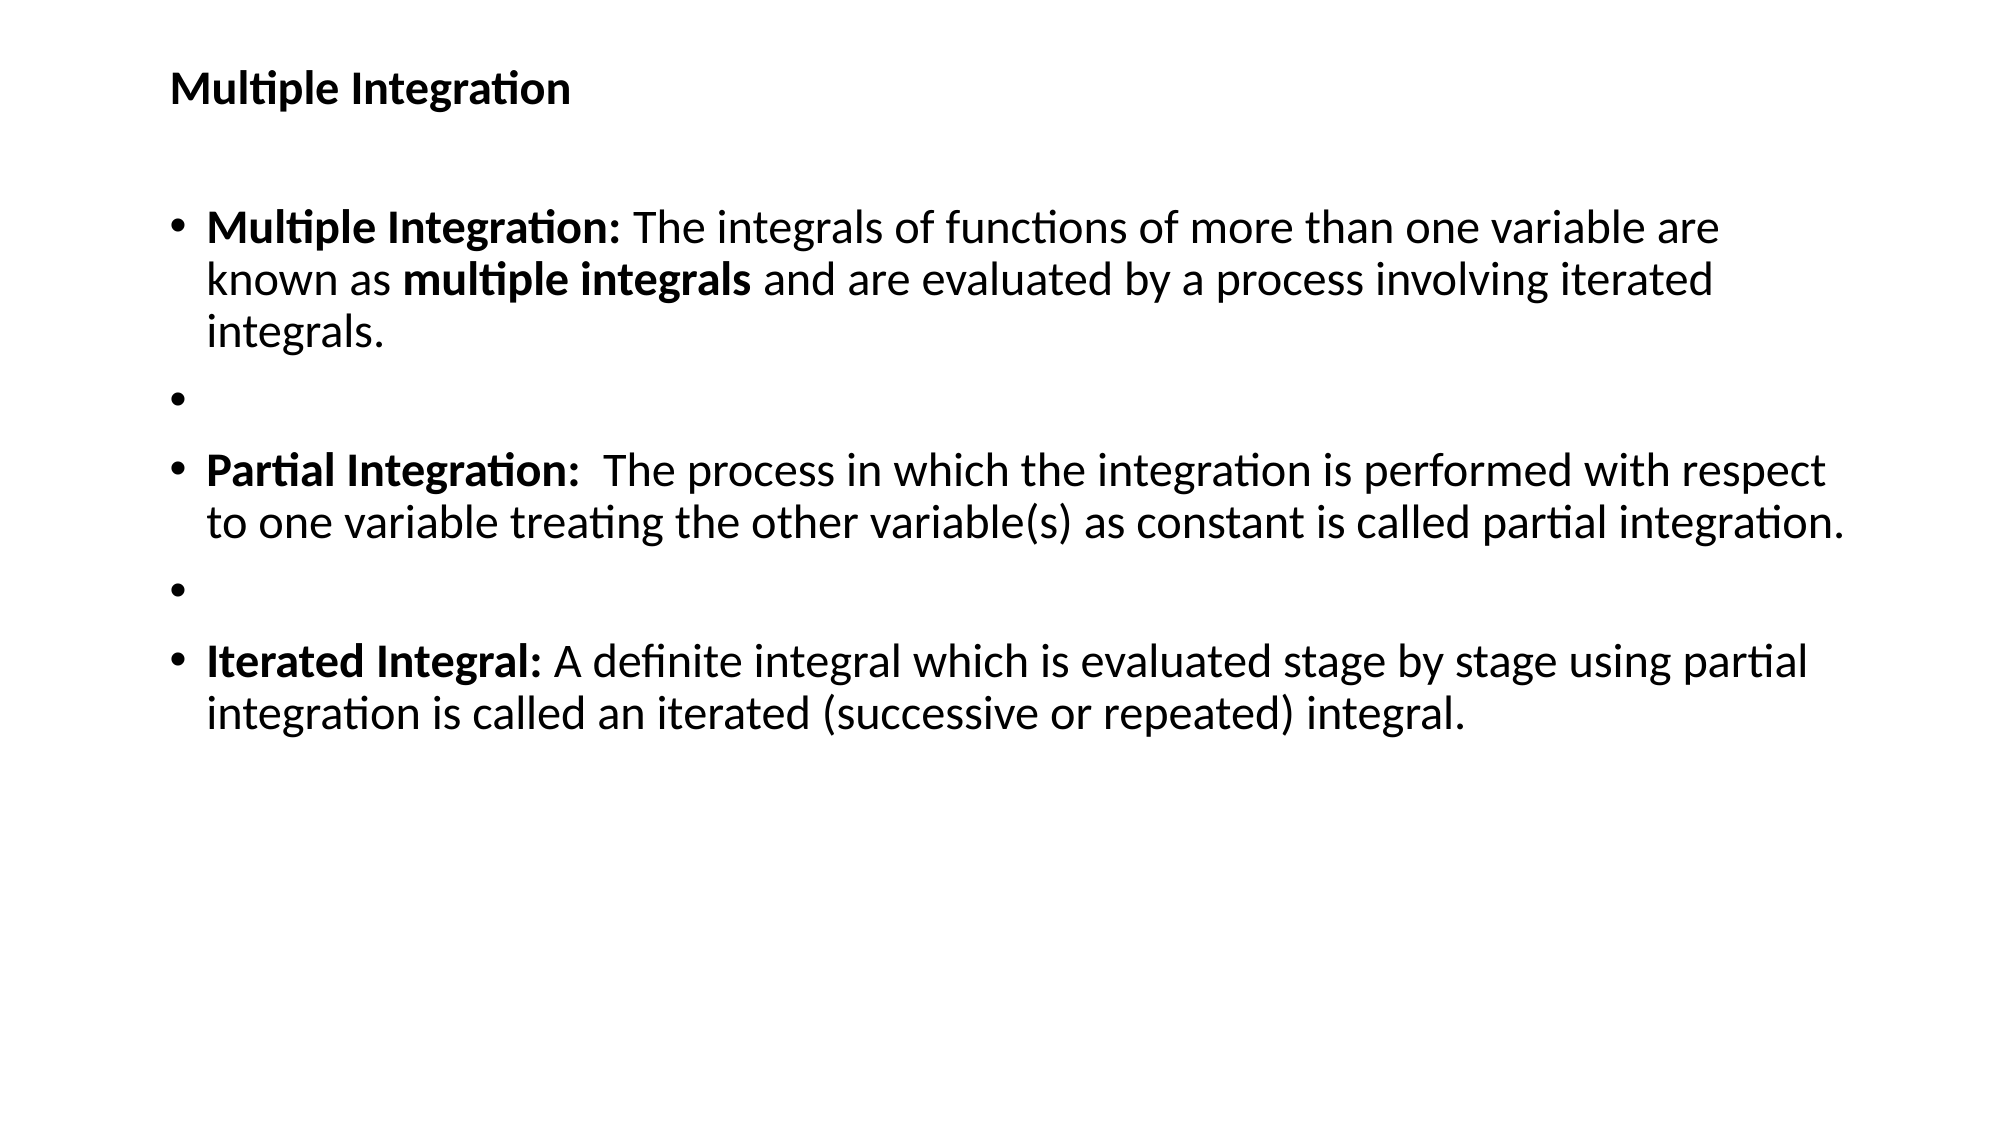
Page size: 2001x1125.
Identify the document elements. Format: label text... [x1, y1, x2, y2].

list Multiple Integration Multiple Integration: The integrals of functions of more than one variable are known as multiple integrals and are evaluated by a process involving iterated integrals. Partial Integration: The process in which the integration is performed with respect to one variable treating the other variable(s) as constant is called partial integration. Iterated Integral: A definite integral which is evaluated stage by stage using partial integration is called an iterated (successive or repeated) integral. [154, 55, 1880, 770]
